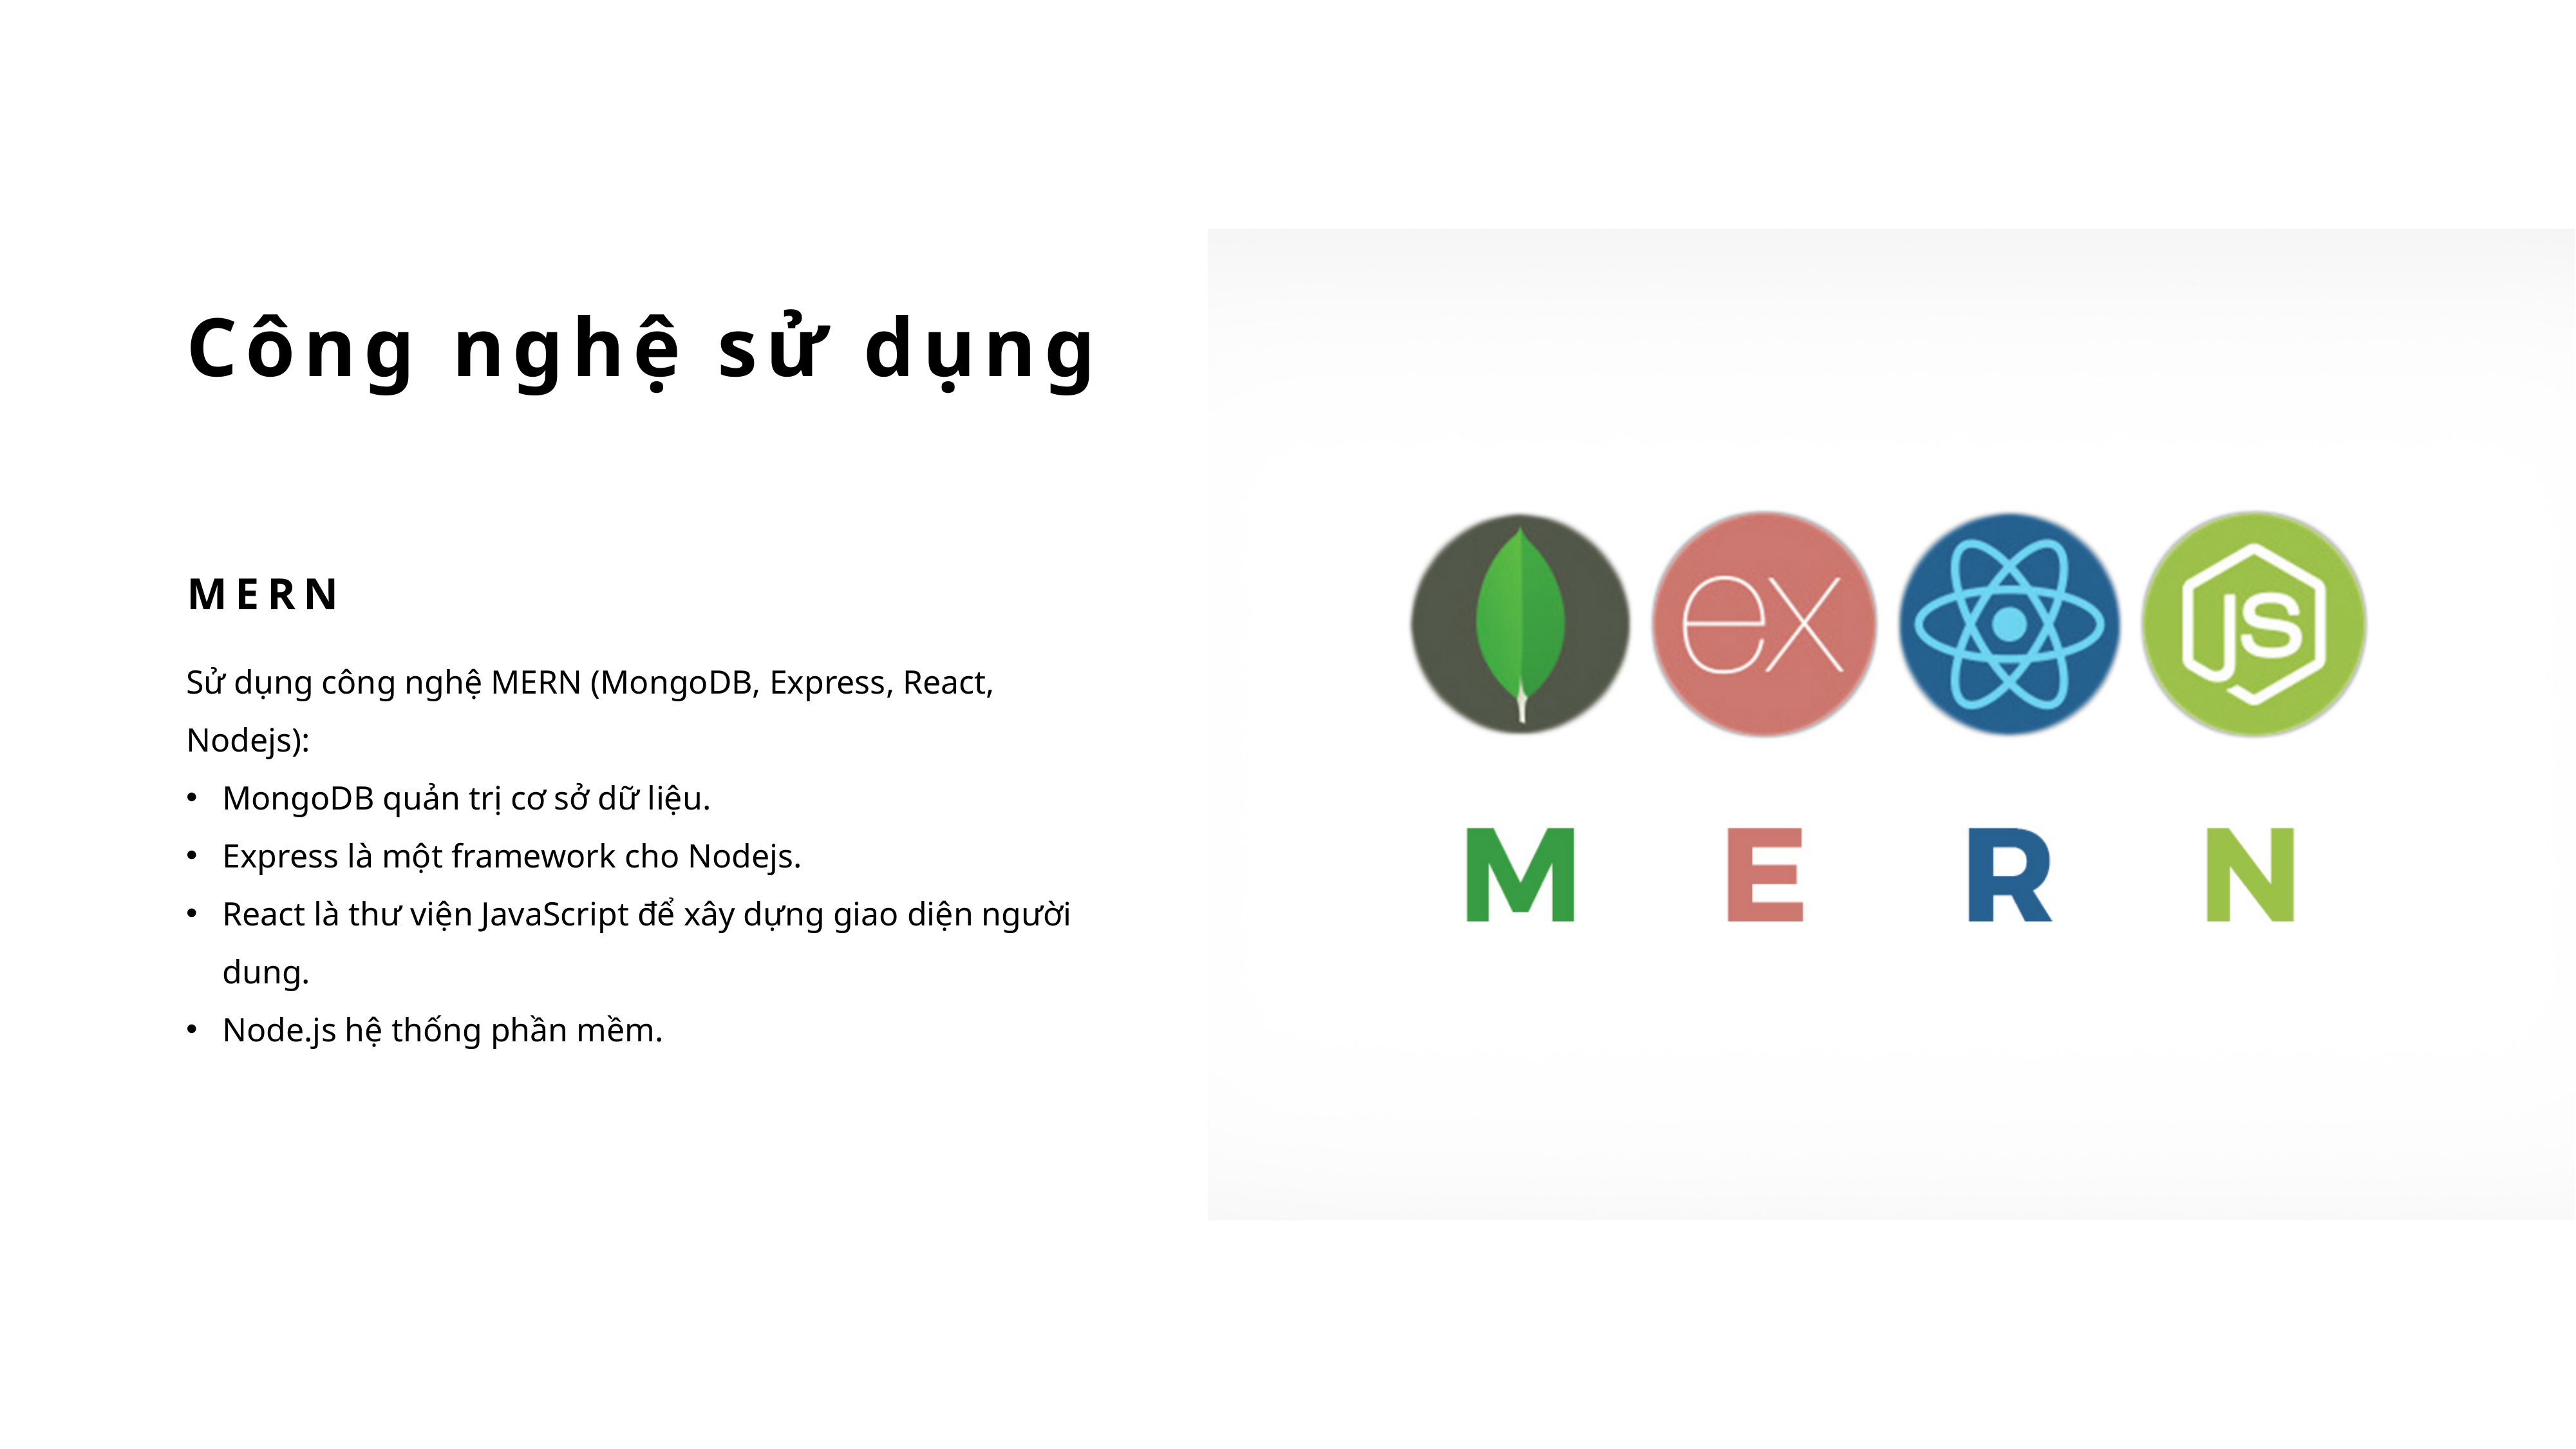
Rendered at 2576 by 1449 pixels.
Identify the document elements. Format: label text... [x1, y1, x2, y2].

text_box MERN [177, 536, 772, 623]
text_box Công nghệ sử dụng [176, 291, 1207, 398]
picture [1207, 0, 2575, 1449]
text_box Sử dụng công nghệ MERN (MongoDB, Express, React, Nodejs): MongoDB quản trị cơ sở dữ liệu. Express là một framework cho Nodejs. React là thư viện JavaScript để xây dựng giao diện người dung. Node.js hệ thống phần mềm. [176, 638, 1114, 1054]
